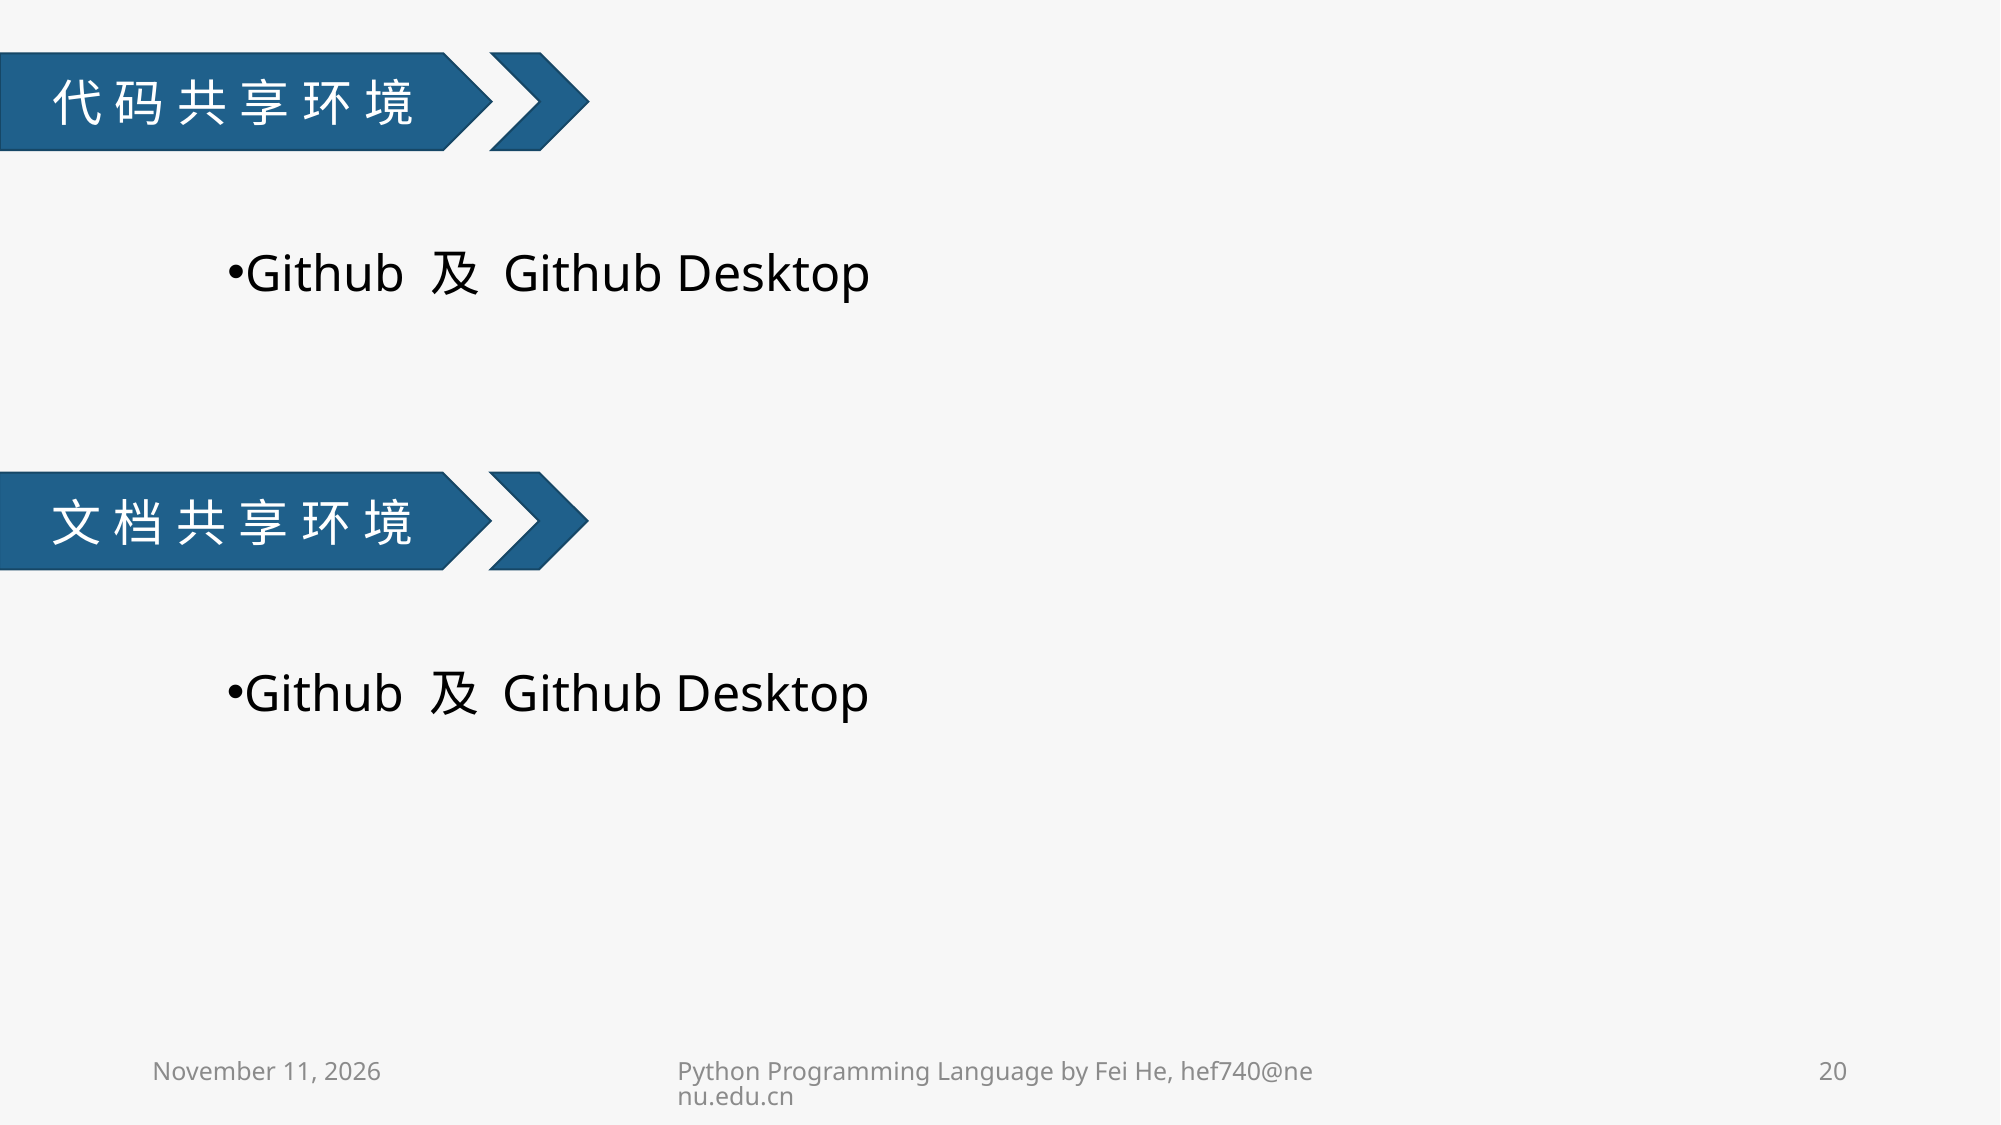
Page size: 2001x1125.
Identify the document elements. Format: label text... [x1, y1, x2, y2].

text_box Github 及 Github Desktop [212, 144, 1604, 422]
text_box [0, 53, 589, 150]
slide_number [137, 1042, 588, 1103]
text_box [0, 472, 588, 570]
text_box Github 及 Github Desktop [212, 563, 1603, 841]
footer Python Programming Language by Fei He, hef740@nenu.edu.cn [662, 1042, 1338, 1103]
slide_number 20 [1412, 1042, 1863, 1103]
